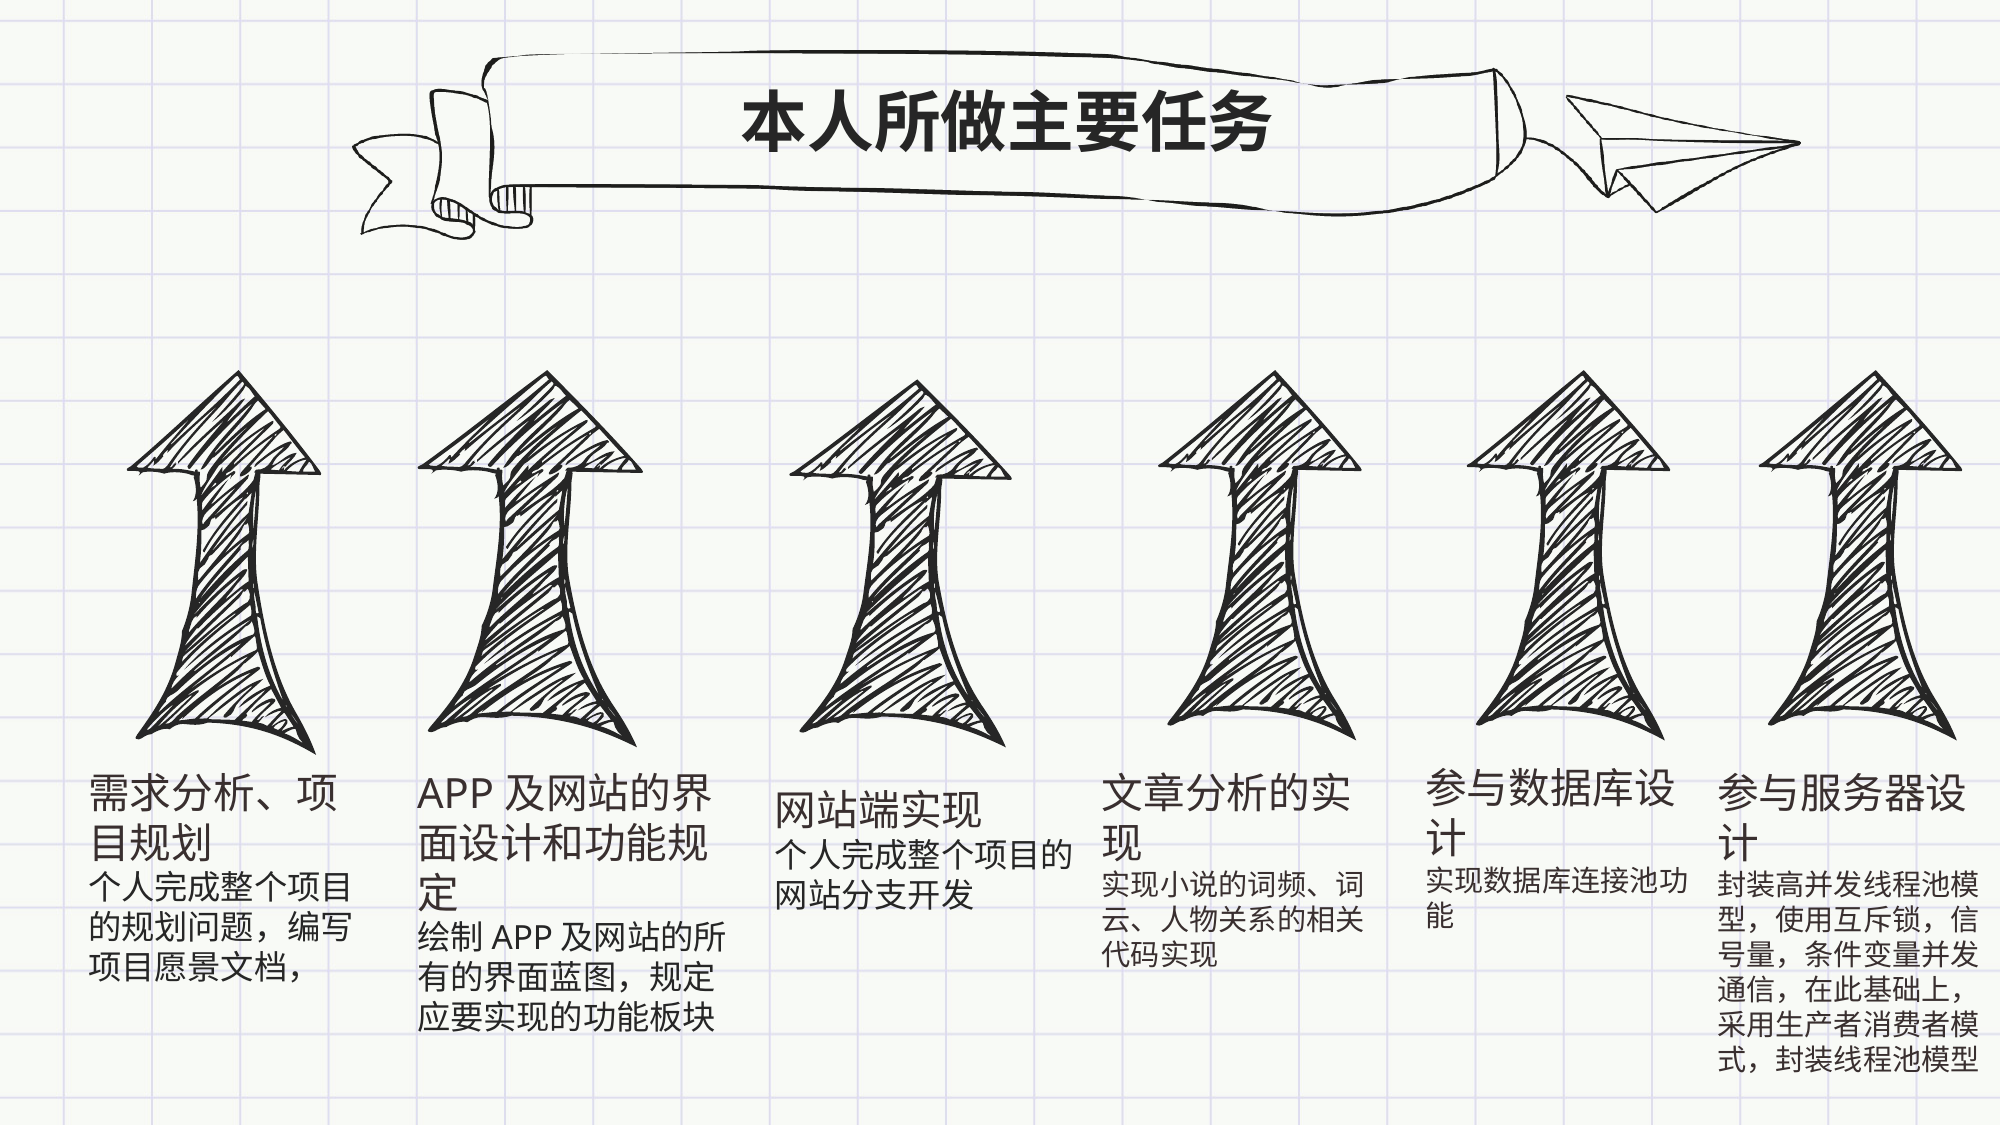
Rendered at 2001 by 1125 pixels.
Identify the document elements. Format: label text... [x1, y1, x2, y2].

text_box 网站端实现 个人完成整个项目的网站分支开发 [760, 776, 1086, 962]
text_box 参与服务器设计 封装高并发线程池模型，使用互斥锁，信号量，条件变量并发通信，在此基础上，采用生产者消费者模式，封装线程池模型 [1702, 758, 2000, 1084]
text_box 文章分析的实现 实现小说的词频、词云、人物关系的相关代码实现 [1086, 758, 1404, 979]
text_box [789, 379, 1012, 748]
text_box [1758, 370, 1963, 741]
text_box [1158, 370, 1362, 741]
text_box [417, 370, 643, 748]
text_box [126, 370, 322, 755]
text_box [1466, 370, 1671, 741]
text_box 需求分析、项目规划 个人完成整个项目的规划问题，编写项目愿景文档， [73, 758, 375, 1034]
picture [352, 50, 1801, 240]
text_box 参与数据库设计 实现数据库连接池功能 [1410, 754, 1727, 940]
text_box APP及网站的界面设计和功能规定 绘制APP及网站的所有的界面蓝图，规定应要实现的功能板块 [402, 759, 761, 1044]
